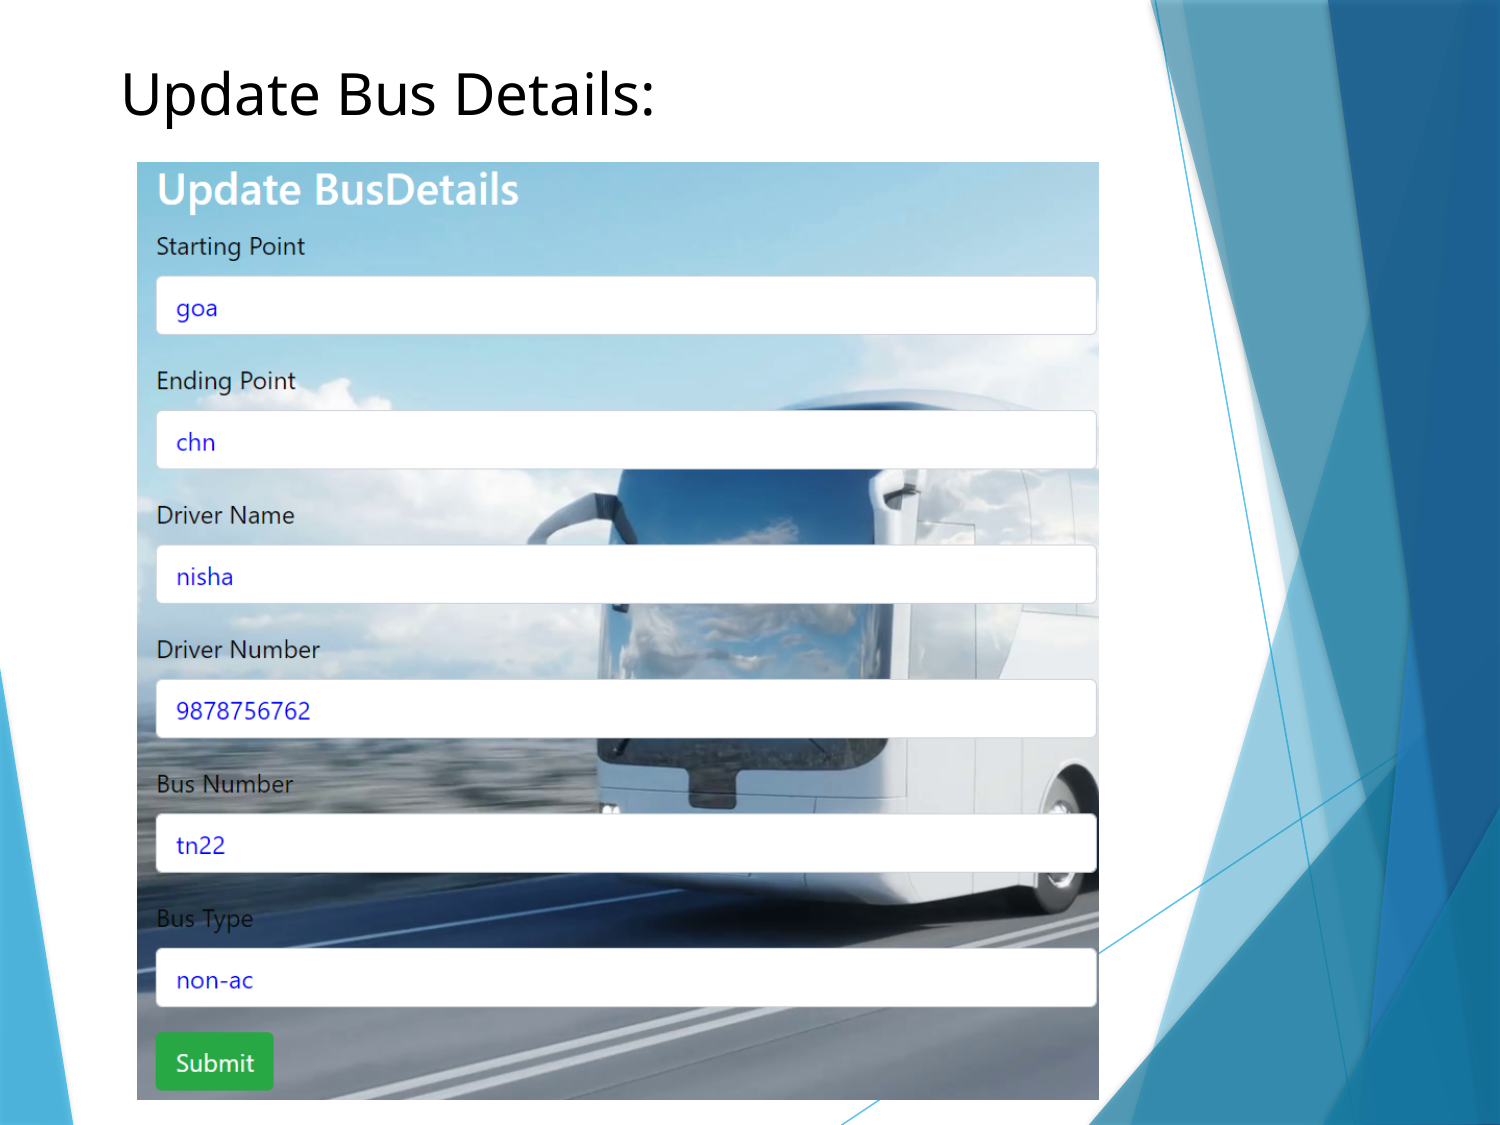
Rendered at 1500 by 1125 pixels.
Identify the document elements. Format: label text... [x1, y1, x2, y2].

picture [136, 161, 1100, 1101]
title Update Bus Details: [105, 50, 1147, 150]
